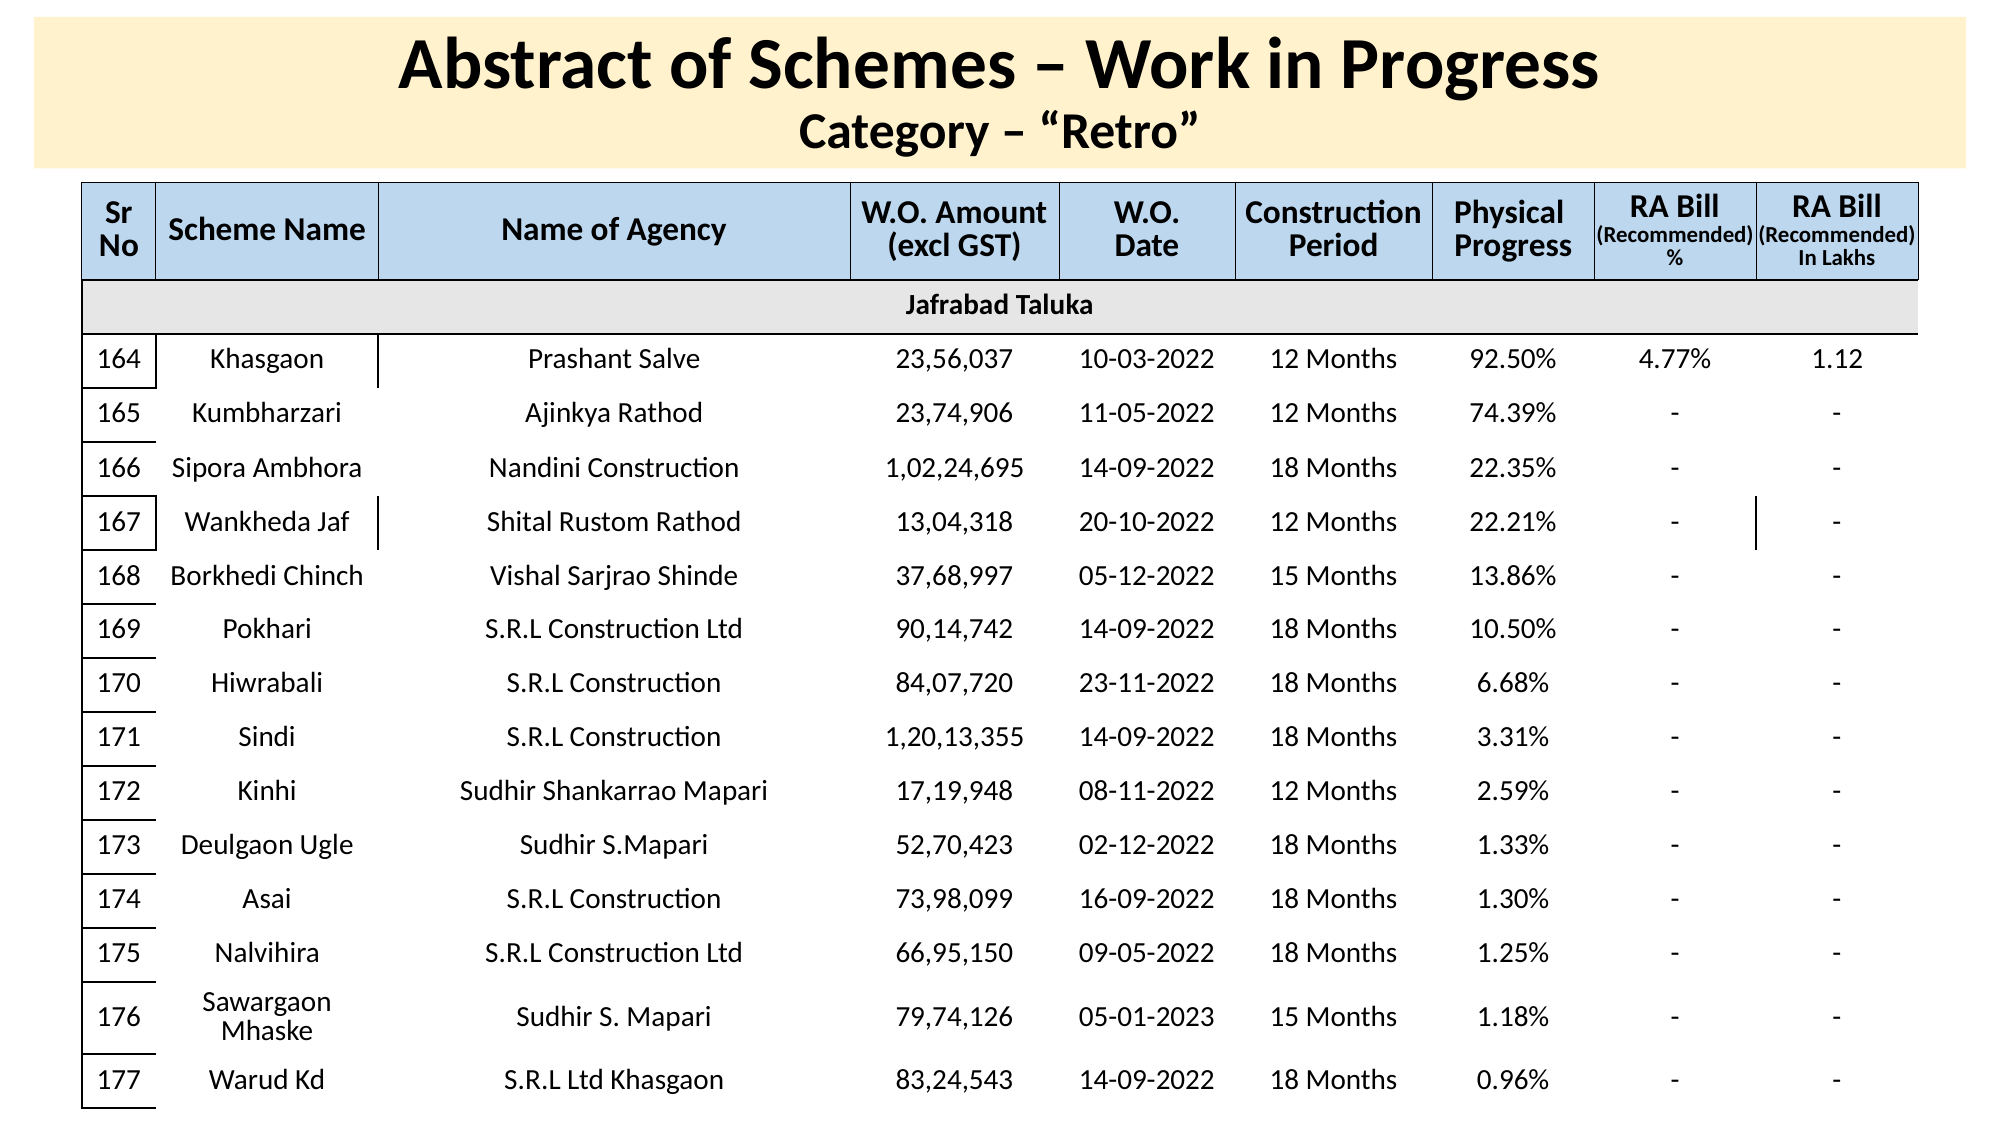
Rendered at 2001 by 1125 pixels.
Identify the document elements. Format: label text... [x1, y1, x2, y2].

table_header Sr No [82, 183, 155, 279]
table_cell 170 [83, 659, 156, 711]
table_cell 168 [83, 551, 156, 603]
table_cell 15 Months [1235, 550, 1432, 604]
table_cell - [1594, 550, 1756, 604]
table_cell 13,04,318 [850, 496, 1059, 550]
table_cell 18 Months [1235, 820, 1432, 874]
table_cell 17,19,948 [850, 766, 1059, 820]
table_cell 12 Months [1235, 335, 1432, 388]
table_cell 13.86% [1432, 550, 1594, 604]
table_cell - [1756, 604, 1918, 658]
table_cell - [1594, 982, 1756, 1054]
table_cell 23-11-2022 [1059, 658, 1235, 712]
table_cell Kumbharzari [156, 388, 378, 442]
table_cell S.R.L Construction [378, 658, 850, 712]
table_cell Vishal Sarjrao Shinde [378, 550, 850, 604]
table_cell 177 [83, 1055, 156, 1107]
table_cell Nandini Construction [378, 442, 850, 496]
table_cell 14-09-2022 [1059, 1054, 1235, 1108]
table_cell 1,02,24,695 [850, 442, 1059, 496]
table_cell 73,98,099 [850, 874, 1059, 928]
table_cell - [1594, 874, 1756, 928]
table_cell 3.31% [1432, 712, 1594, 766]
table_cell 10.50% [1432, 604, 1594, 658]
table_cell 1.12 [1756, 335, 1918, 388]
table_cell 12 Months [1235, 388, 1432, 442]
table_cell 14-09-2022 [1059, 712, 1235, 766]
table_cell - [1756, 388, 1918, 442]
table_cell - [1756, 1054, 1918, 1108]
table_cell 90,14,742 [850, 604, 1059, 658]
table_cell 18 Months [1235, 604, 1432, 658]
table_cell 14-09-2022 [1059, 442, 1235, 496]
table_cell 05-01-2023 [1059, 982, 1235, 1054]
table_cell 84,07,720 [850, 658, 1059, 712]
table_cell 1.25% [1432, 928, 1594, 982]
table_cell 1.33% [1432, 820, 1594, 874]
table_cell 174 [83, 875, 156, 927]
table_cell 6.68% [1432, 658, 1594, 712]
table_header Jafrabad Taluka [83, 281, 1918, 333]
table_cell Pokhari [156, 604, 378, 658]
table_cell 79,74,126 [850, 982, 1059, 1054]
table_header Physical Progress [1433, 183, 1594, 279]
table_cell 12 Months [1235, 766, 1432, 820]
table_cell - [1594, 604, 1756, 658]
table_cell 74.39% [1432, 388, 1594, 442]
table_cell - [1594, 442, 1756, 496]
table_cell 0.96% [1432, 1054, 1594, 1108]
table_cell 05-12-2022 [1059, 550, 1235, 604]
table_cell 12 Months [1235, 496, 1432, 550]
table_cell S.R.L Construction [378, 712, 850, 766]
title Abstract of Schemes – Work in Progress Category – “Retro” [34, 16, 1966, 169]
table_cell 02-12-2022 [1059, 820, 1235, 874]
table_cell 18 Months [1235, 658, 1432, 712]
table_cell - [1594, 496, 1755, 550]
table_cell 08-11-2022 [1059, 766, 1235, 820]
table_cell 15 Months [1235, 982, 1432, 1054]
table_cell - [1594, 766, 1756, 820]
table_cell 23,74,906 [850, 388, 1059, 442]
table_cell Wankheda Jaf [157, 496, 377, 550]
table_cell - [1594, 658, 1756, 712]
table_cell S.R.L Construction Ltd [378, 928, 850, 982]
table_cell Deulgaon Ugle [156, 820, 378, 874]
table_cell 09-05-2022 [1059, 928, 1235, 982]
table_cell 173 [83, 821, 156, 873]
table_cell 167 [83, 497, 155, 549]
table_cell 166 [83, 443, 156, 495]
table_cell Nalvihira [156, 928, 378, 982]
table_cell 11-05-2022 [1059, 388, 1235, 442]
table_cell 83,24,543 [850, 1054, 1059, 1108]
table_cell - [1756, 712, 1918, 766]
table_cell - [1594, 928, 1756, 982]
table_cell 16-09-2022 [1059, 874, 1235, 928]
table_cell 18 Months [1235, 712, 1432, 766]
table_cell 169 [83, 605, 156, 657]
table_cell Ajinkya Rathod [378, 388, 850, 442]
table_cell Warud Kd [156, 1054, 378, 1108]
table_header Scheme Name [156, 183, 378, 279]
table_cell - [1756, 658, 1918, 712]
table_cell Asai [156, 874, 378, 928]
table_cell 176 [83, 983, 156, 1053]
table_header Name of Agency [379, 183, 850, 279]
table_cell Sudhir S. Mapari [378, 982, 850, 1054]
table_cell Prashant Salve [379, 335, 850, 388]
table_cell S.R.L Construction [378, 874, 850, 928]
table_cell Khasgaon [157, 335, 377, 388]
table_cell 66,95,150 [850, 928, 1059, 982]
table_cell Sipora Ambhora [156, 442, 378, 496]
table_cell 4.77% [1594, 335, 1756, 388]
table_cell 164 [83, 335, 155, 387]
table_header RA Bill (Recommended) % [1595, 183, 1756, 279]
table_cell 175 [83, 929, 156, 981]
table_header RA Bill (Recommended) In Lakhs [1757, 183, 1918, 279]
table_cell - [1594, 388, 1756, 442]
table_cell - [1756, 928, 1918, 982]
table_cell 22.21% [1432, 496, 1594, 550]
table_cell 18 Months [1235, 442, 1432, 496]
table_cell Borkhedi Chinch [156, 550, 378, 604]
table_cell 37,68,997 [850, 550, 1059, 604]
table_cell - [1756, 766, 1918, 820]
table_cell Kinhi [156, 766, 378, 820]
table_cell Sudhir Shankarrao Mapari [378, 766, 850, 820]
table_cell 18 Months [1235, 1054, 1432, 1108]
table_cell 172 [83, 767, 156, 819]
table_cell 18 Months [1235, 874, 1432, 928]
table_cell - [1594, 712, 1756, 766]
table_cell 92.50% [1432, 335, 1594, 388]
table_cell Sudhir S.Mapari [378, 820, 850, 874]
table_cell S.R.L Ltd Khasgaon [378, 1054, 850, 1108]
table_cell - [1594, 1054, 1756, 1108]
table_cell Shital Rustom Rathod [379, 496, 850, 550]
table_cell - [1756, 982, 1918, 1054]
table_cell 22.35% [1432, 442, 1594, 496]
table_cell Sawargaon Mhaske [156, 982, 378, 1054]
table_cell Sindi [156, 712, 378, 766]
table_cell - [1756, 442, 1918, 496]
table_cell Hiwrabali [156, 658, 378, 712]
table_cell 1,20,13,355 [850, 712, 1059, 766]
table_cell 171 [83, 713, 156, 765]
table_header Construction Period [1236, 183, 1432, 279]
table_cell - [1756, 874, 1918, 928]
table_cell 23,56,037 [850, 335, 1059, 388]
table_cell - [1757, 496, 1918, 550]
table_cell 52,70,423 [850, 820, 1059, 874]
table_cell S.R.L Construction Ltd [378, 604, 850, 658]
table_cell - [1594, 820, 1756, 874]
table_cell 1.18% [1432, 982, 1594, 1054]
table_cell 1.30% [1432, 874, 1594, 928]
table_cell 14-09-2022 [1059, 604, 1235, 658]
table_cell 18 Months [1235, 928, 1432, 982]
table_cell 20-10-2022 [1059, 496, 1235, 550]
table_cell 10-03-2022 [1059, 335, 1235, 388]
table_header W.O. Date [1060, 183, 1235, 279]
table_cell 2.59% [1432, 766, 1594, 820]
table_cell - [1756, 820, 1918, 874]
table_cell 165 [83, 389, 156, 441]
table_cell - [1756, 550, 1918, 604]
table_header W.O. Amount (excl GST) [851, 183, 1059, 279]
